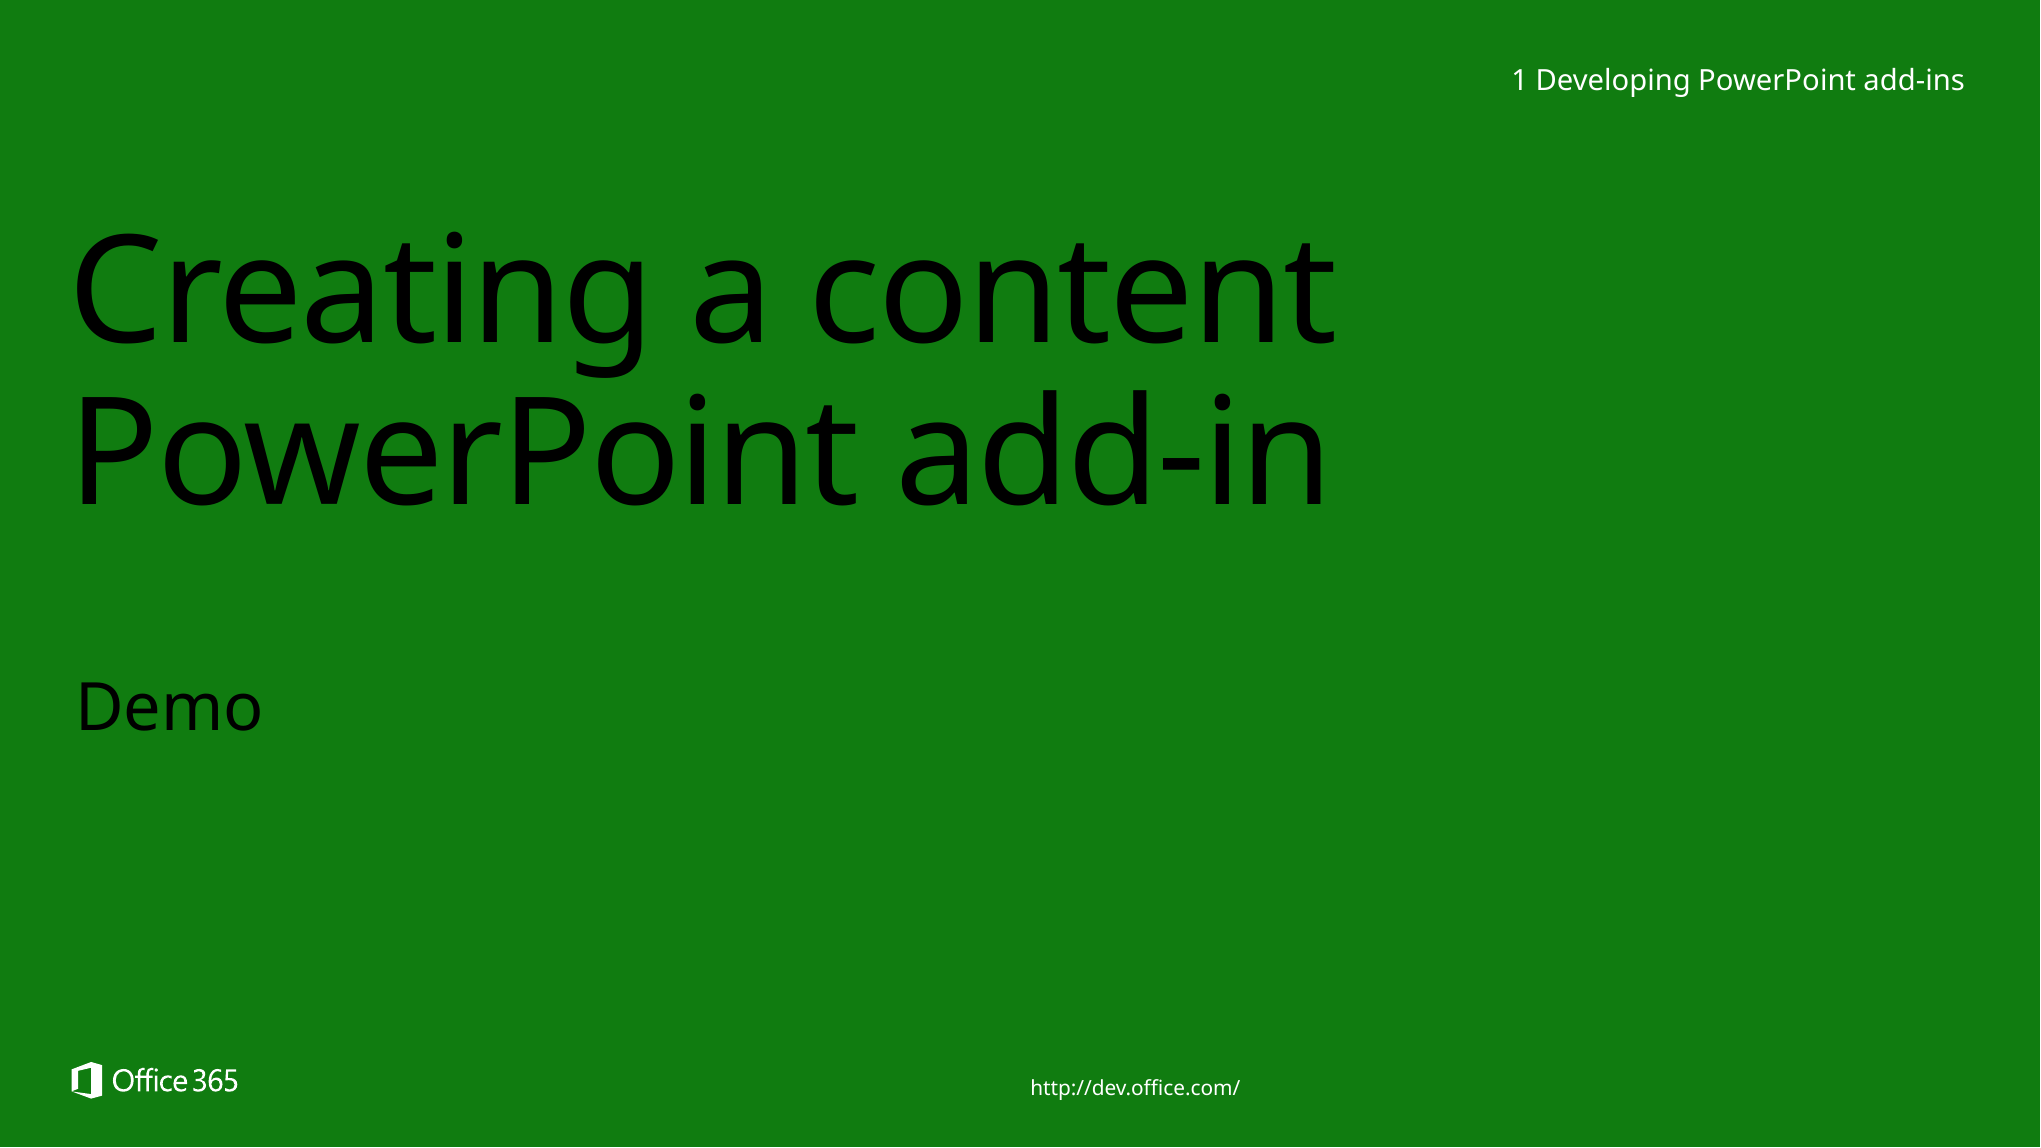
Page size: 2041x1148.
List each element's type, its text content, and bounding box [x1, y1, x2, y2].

list Demo [45, 648, 1696, 770]
text_box 1 Developing PowerPoint add-ins [1306, 48, 1996, 110]
title Creating a content PowerPoint add-in [45, 198, 1695, 556]
